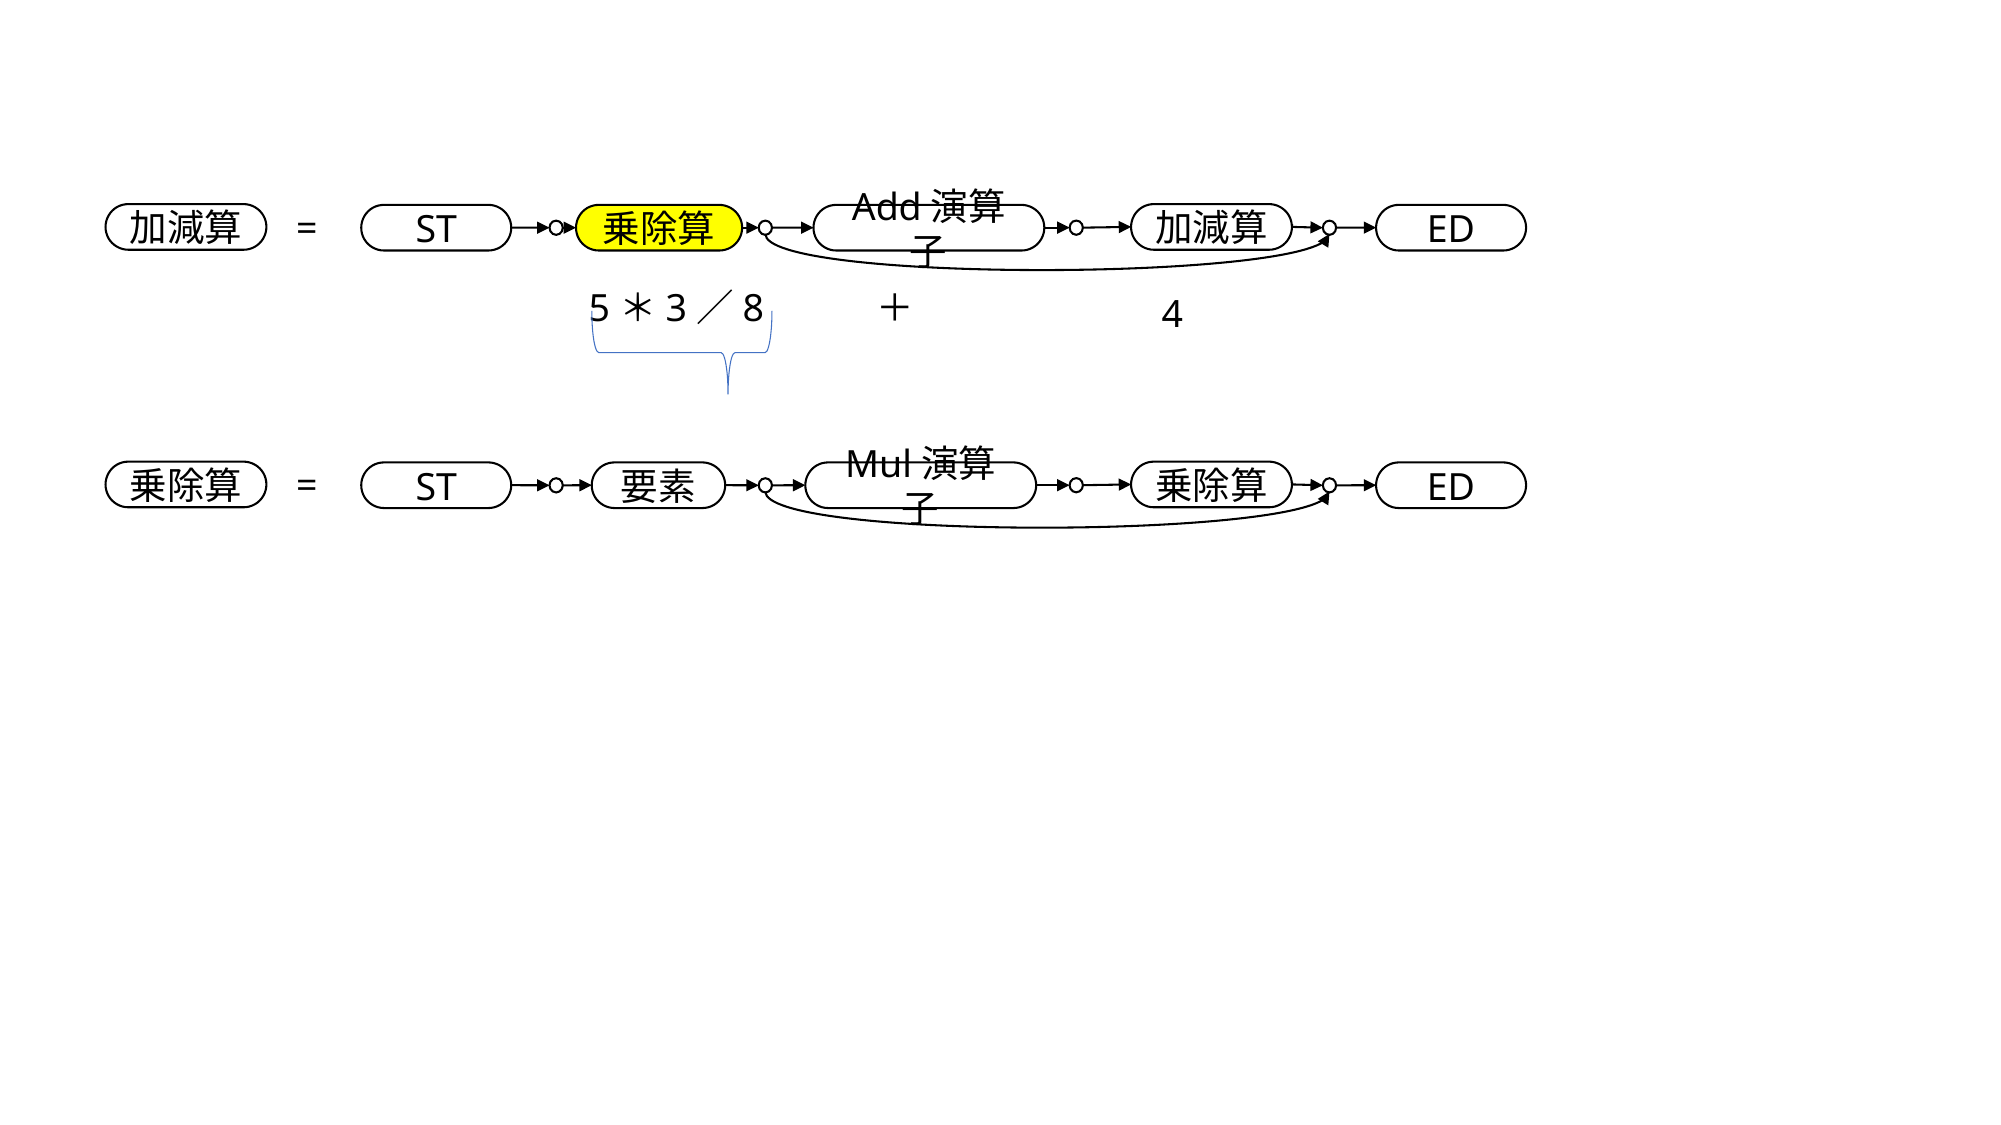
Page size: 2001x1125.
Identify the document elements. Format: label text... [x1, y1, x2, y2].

text_box [548, 477, 564, 494]
text_box ED [1375, 203, 1528, 252]
text_box [757, 219, 773, 236]
text_box [591, 310, 773, 395]
text_box Mul演算子 [804, 461, 1038, 510]
text_box ST [360, 203, 513, 252]
text_box [1068, 219, 1084, 236]
text_box [1322, 477, 1338, 494]
text_box [1322, 219, 1338, 236]
text_box 5＊3／8 [573, 276, 779, 337]
text_box 加減算 [104, 203, 268, 251]
text_box 4 [1146, 283, 1199, 343]
text_box [1068, 477, 1084, 494]
text_box 加減算 [1130, 203, 1294, 251]
text_box 要素 [590, 461, 727, 510]
text_box [757, 477, 773, 494]
text_box Add演算子 [812, 203, 1046, 252]
text_box ST [360, 461, 513, 510]
text_box 乗除算 [104, 460, 268, 509]
text_box 乗除算 [575, 203, 744, 252]
text_box = [281, 454, 333, 514]
text_box 乗除算 [1130, 460, 1294, 509]
text_box ED [1375, 461, 1528, 510]
text_box ＋ [861, 276, 929, 337]
text_box = [281, 196, 333, 257]
text_box [548, 219, 563, 236]
